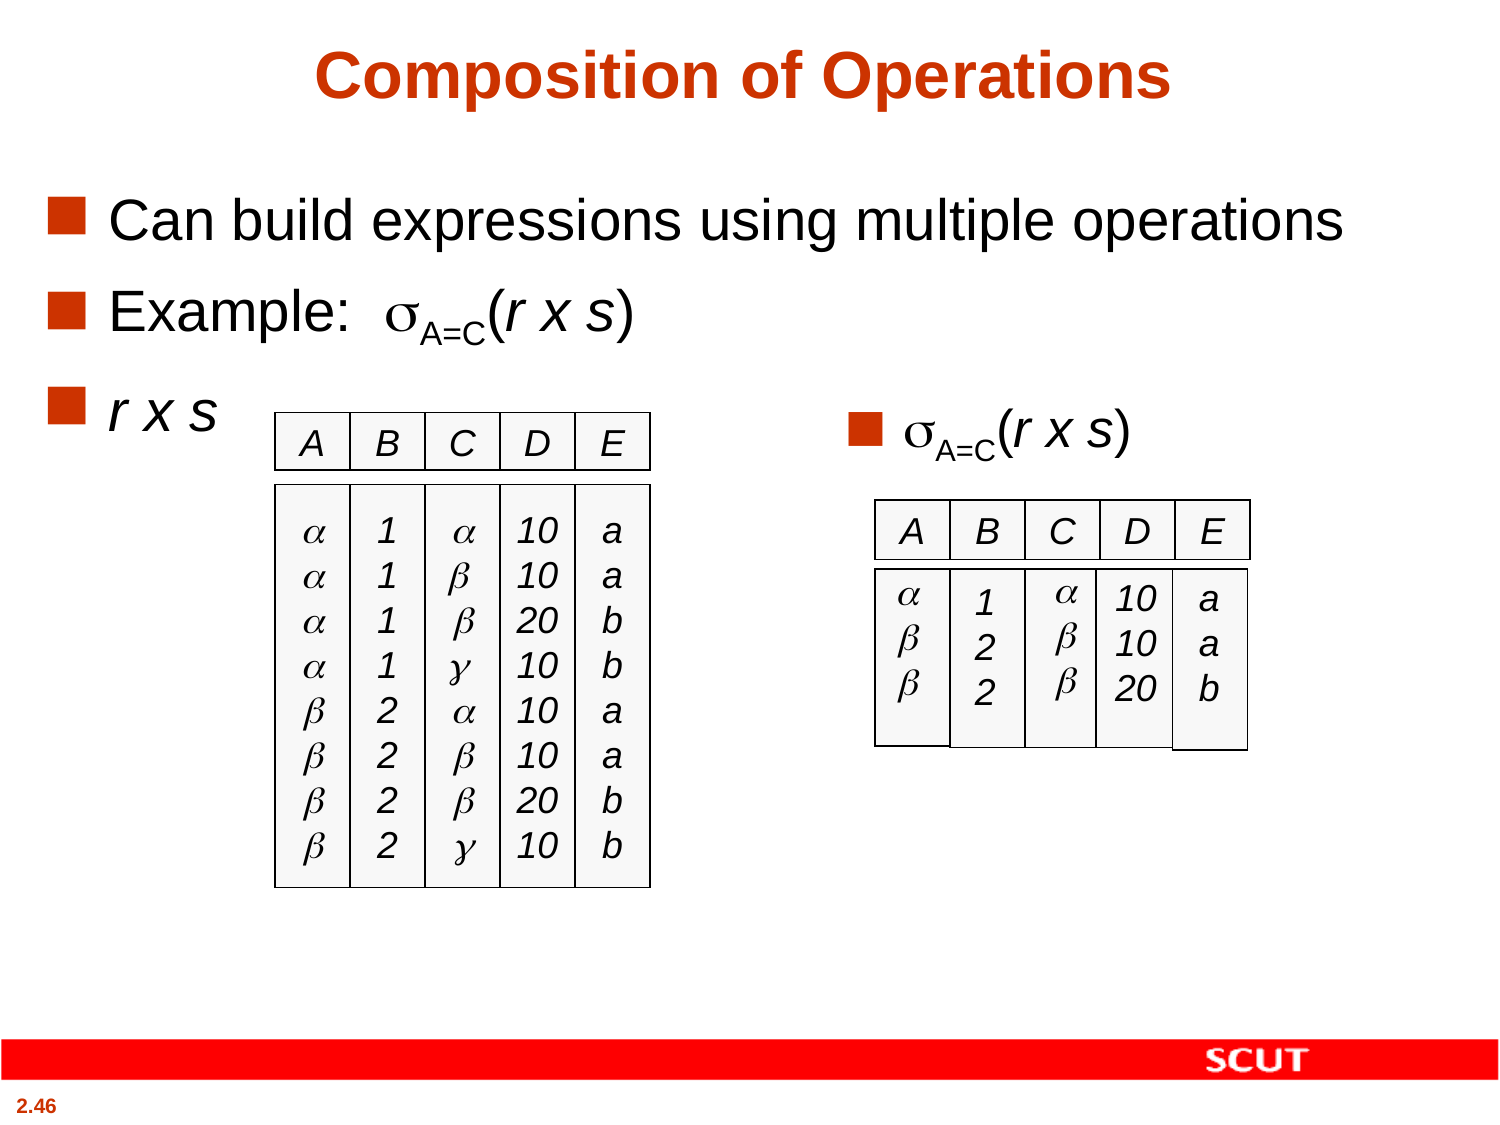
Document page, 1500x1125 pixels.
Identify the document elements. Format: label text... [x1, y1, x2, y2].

picture [0, 1038, 1500, 1083]
text_box A=C(r x s) [837, 387, 1288, 475]
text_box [274, 412, 651, 888]
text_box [874, 499, 1251, 751]
list Can build expressions using multiple operations Example: A=C(r x s) r x s [37, 174, 1450, 513]
title Composition of Operations [37, 18, 1452, 120]
